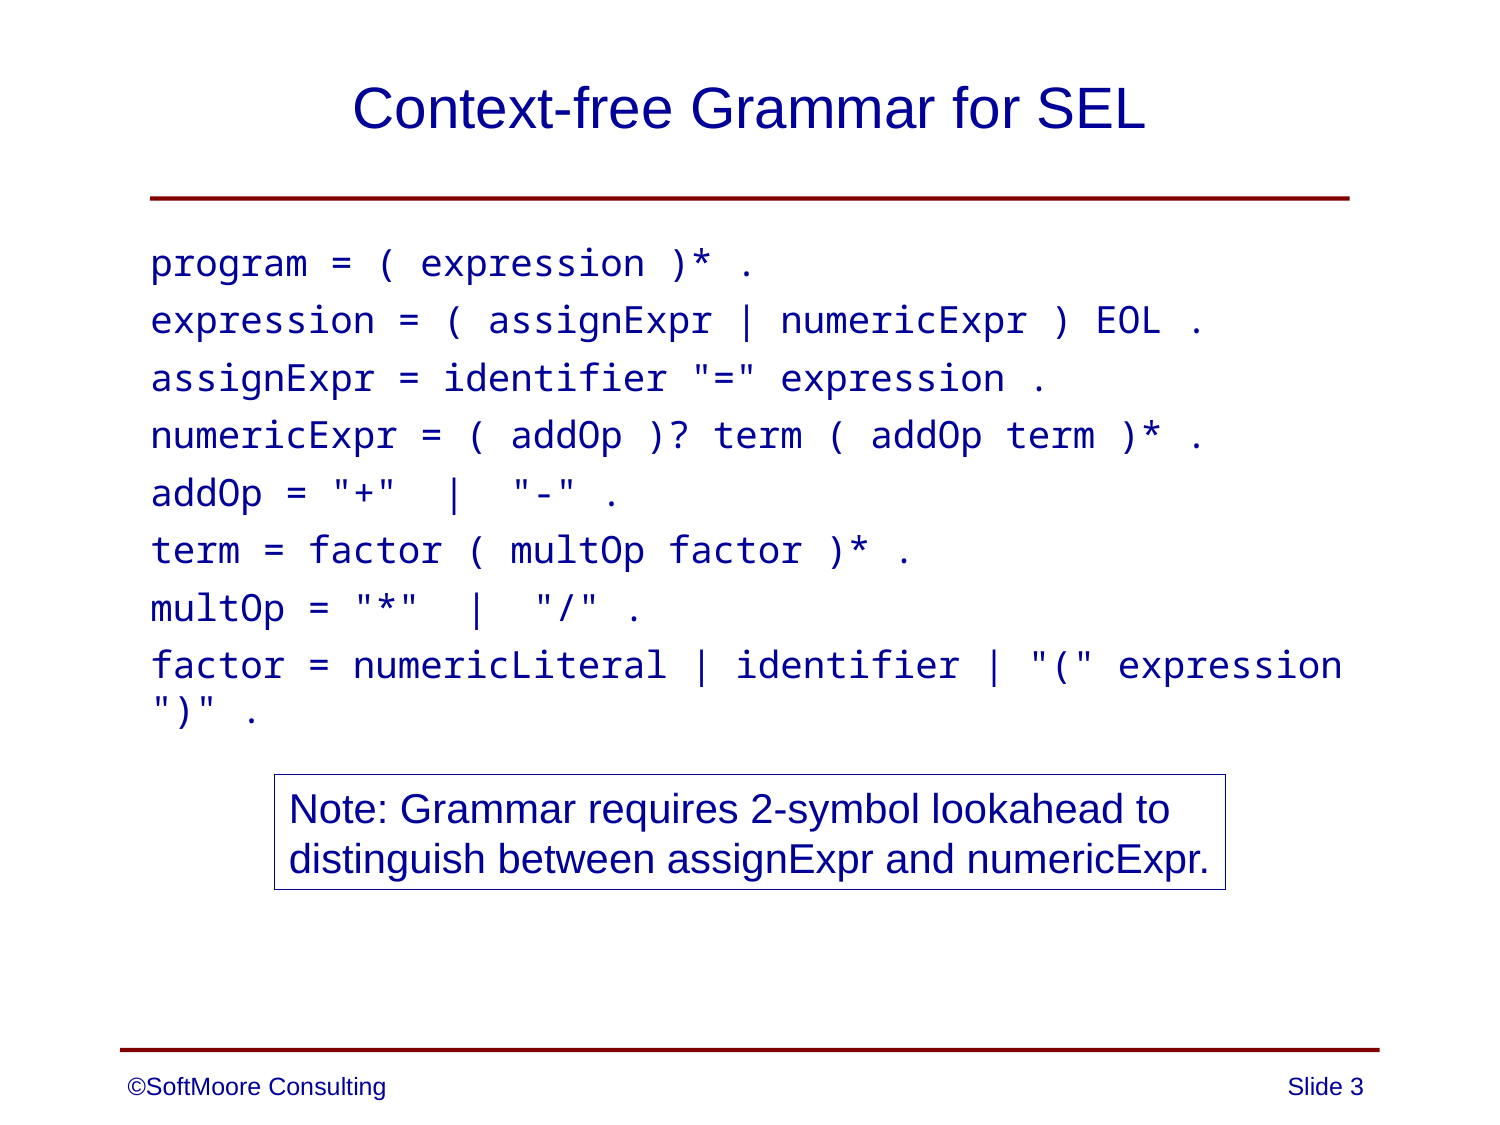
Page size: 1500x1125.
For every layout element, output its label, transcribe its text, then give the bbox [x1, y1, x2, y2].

list program = ( expression )* . expression = ( assignExpr | numericExpr ) EOL . assignExpr = identifier "=" expression . numericExpr = ( addOp )? term ( addOp term )* . addOp = "+" | "-" . term = factor ( multOp factor )* . multOp = "*" | "/" . factor = numericLiteral | identifier | "(" expression ")" . [74, 223, 1425, 1034]
title Context-free Grammar for SEL [134, 22, 1366, 188]
text_box Note: Grammar requires 2-symbol lookahead to distinguish between assignExpr and numericExpr. [274, 774, 1226, 890]
footer ©SoftMoore Consulting [111, 1061, 563, 1109]
slide_number Slide 3 [1078, 1061, 1380, 1109]
